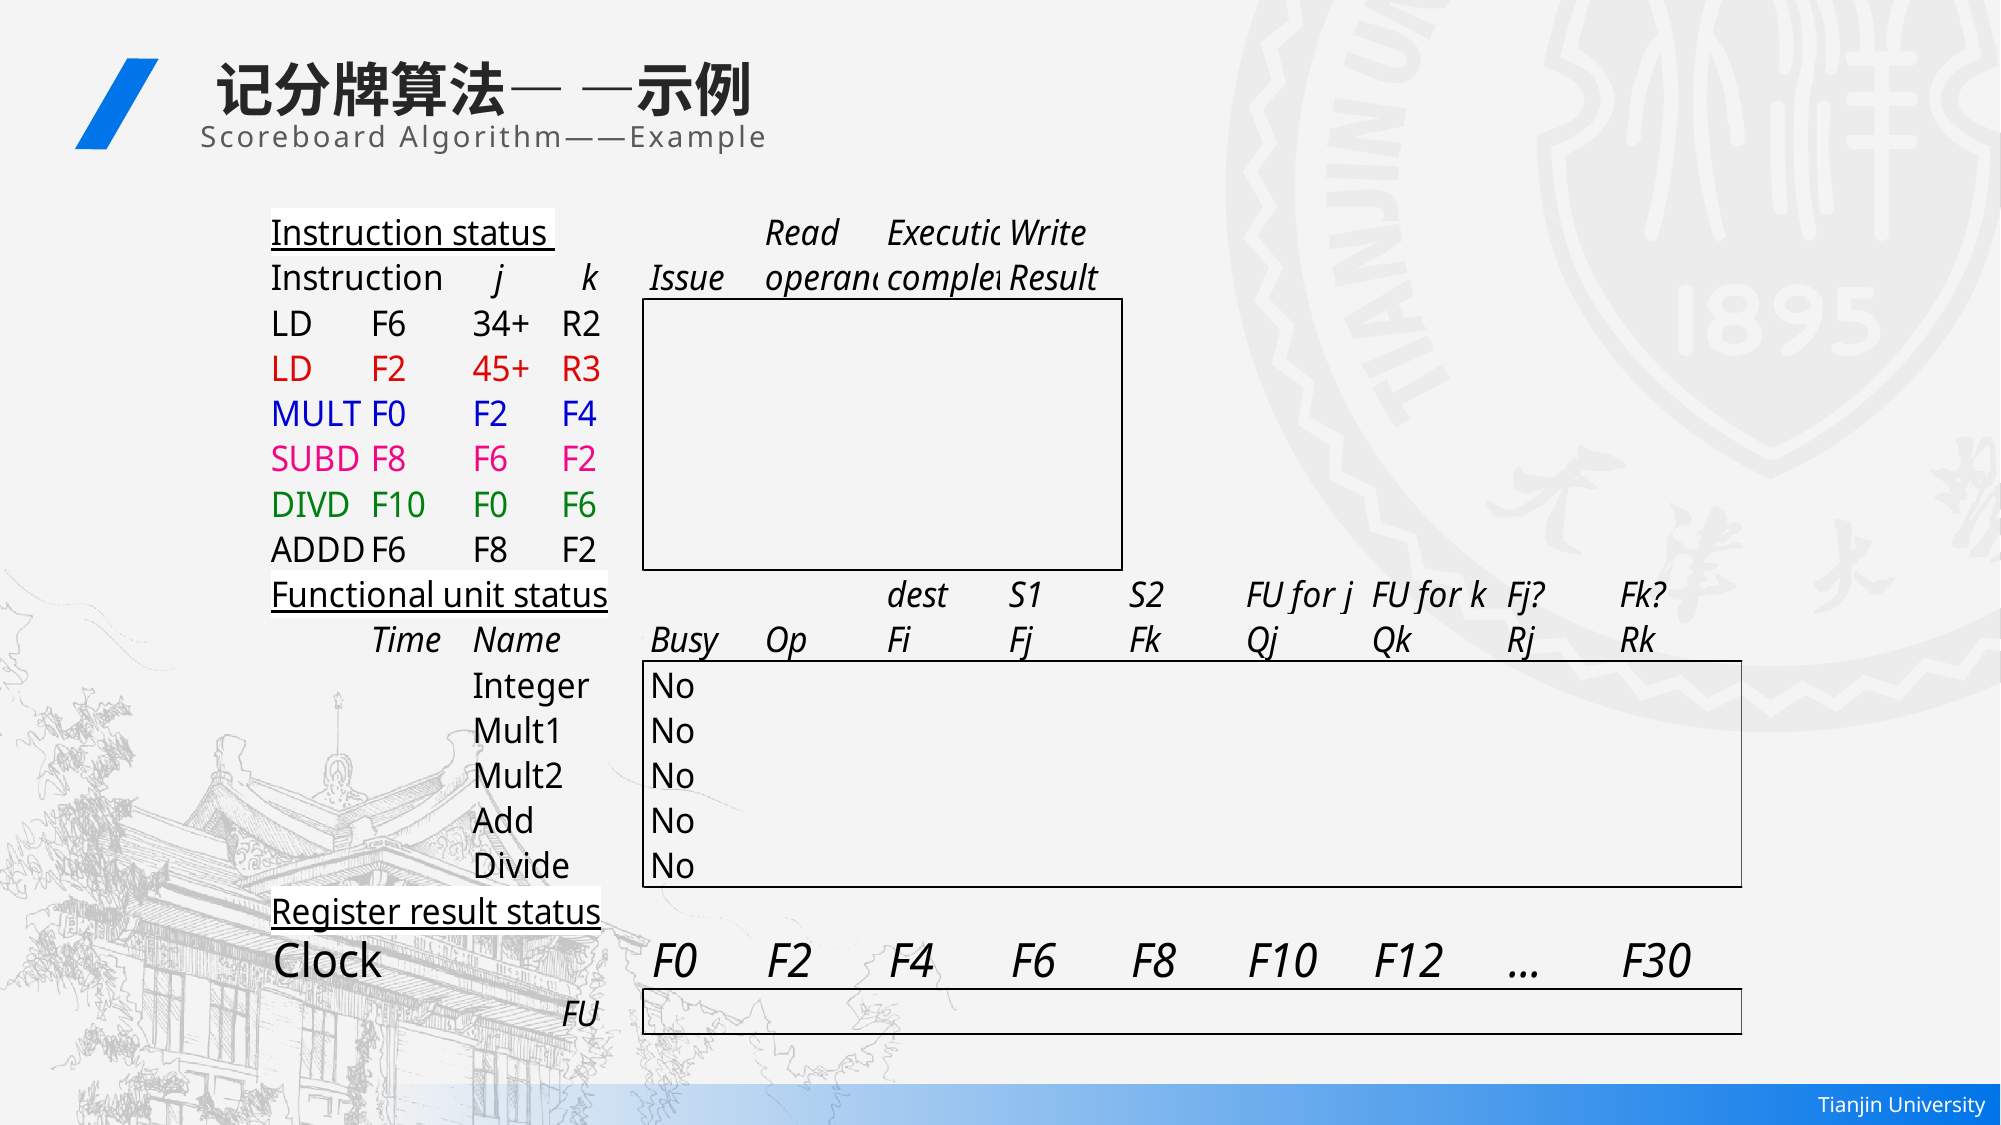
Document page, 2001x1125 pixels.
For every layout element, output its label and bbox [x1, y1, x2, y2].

text_box [74, 98, 104, 150]
text_box [104, 45, 863, 163]
text_box [263, 208, 1744, 1037]
